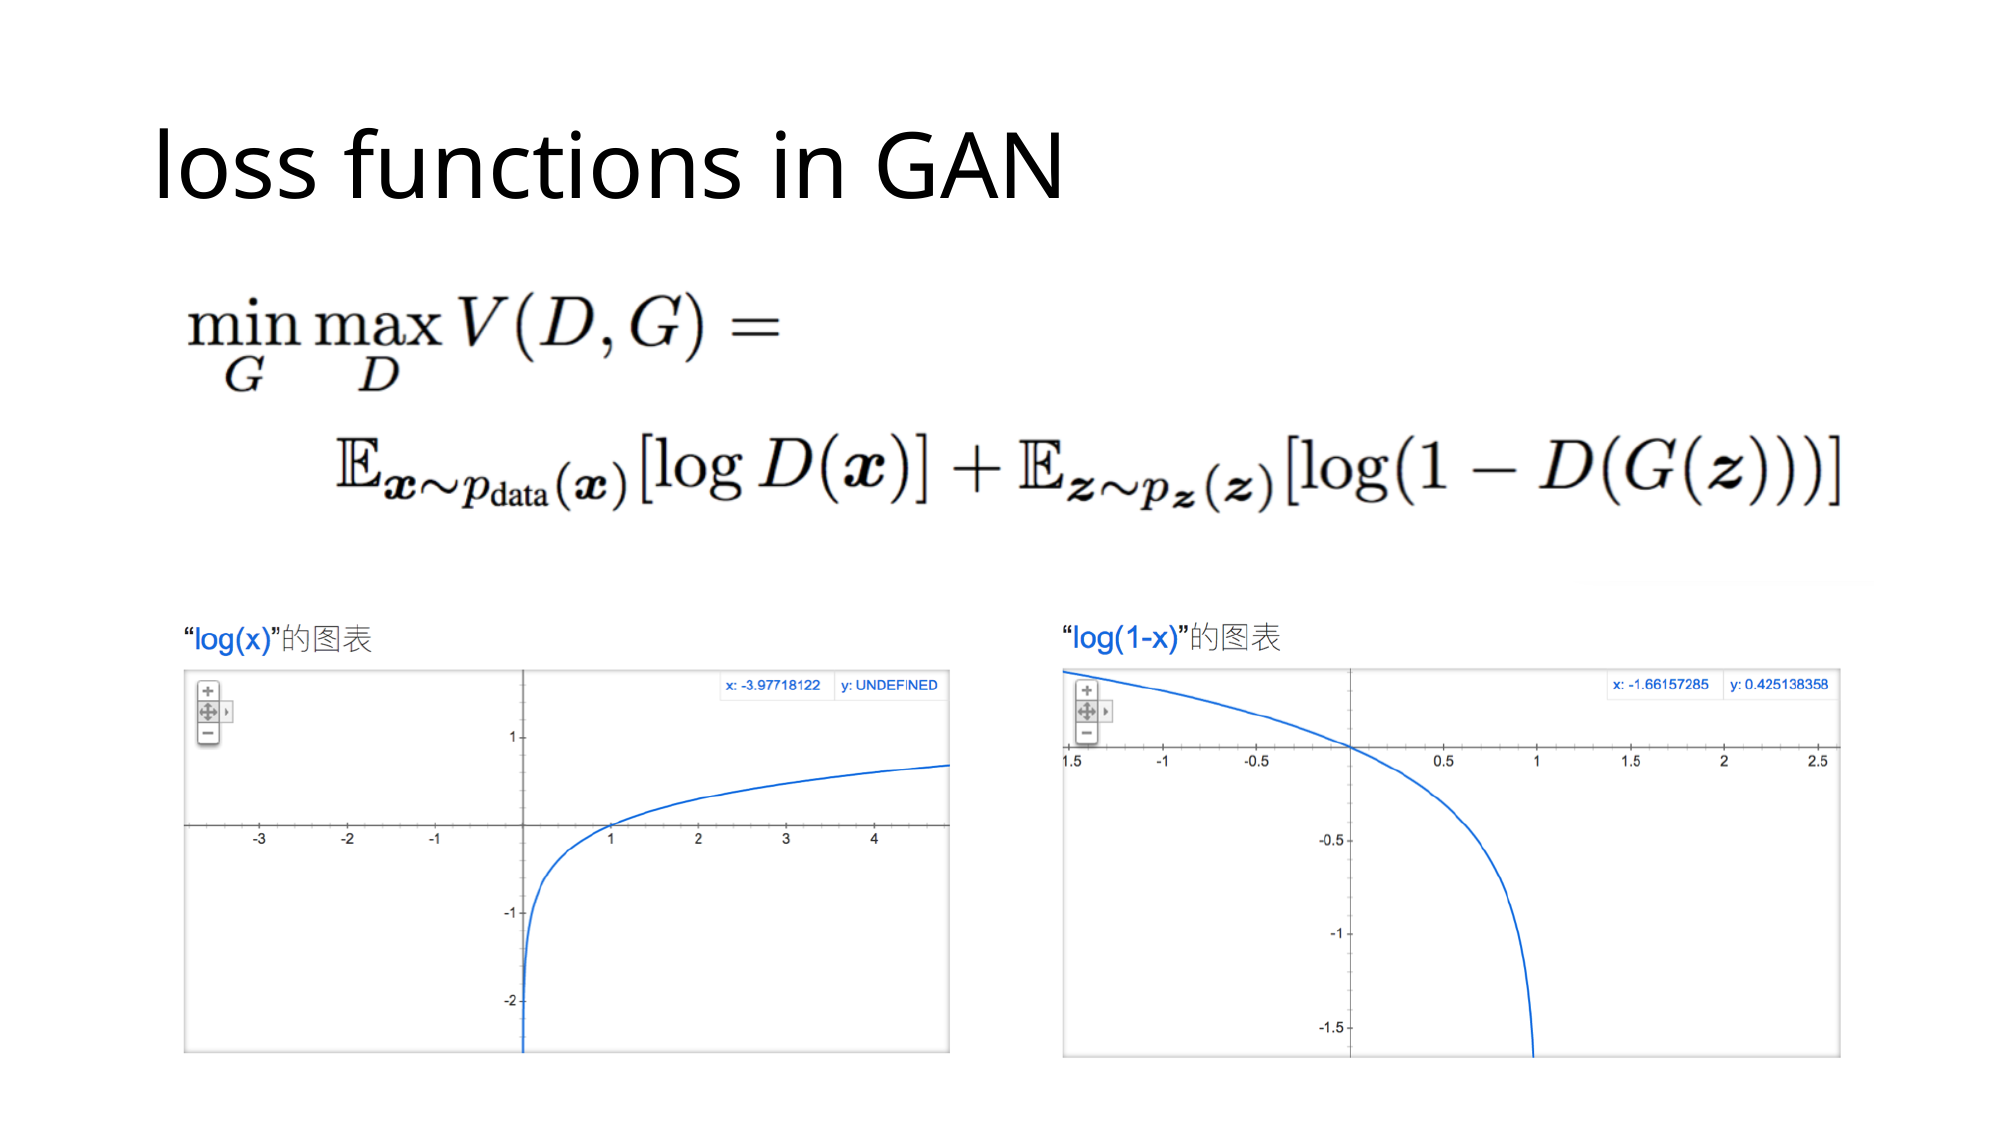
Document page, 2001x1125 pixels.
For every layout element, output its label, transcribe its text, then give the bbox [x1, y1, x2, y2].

title loss functions in GAN [137, 59, 1863, 278]
picture [148, 581, 1874, 1119]
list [153, 230, 1879, 606]
